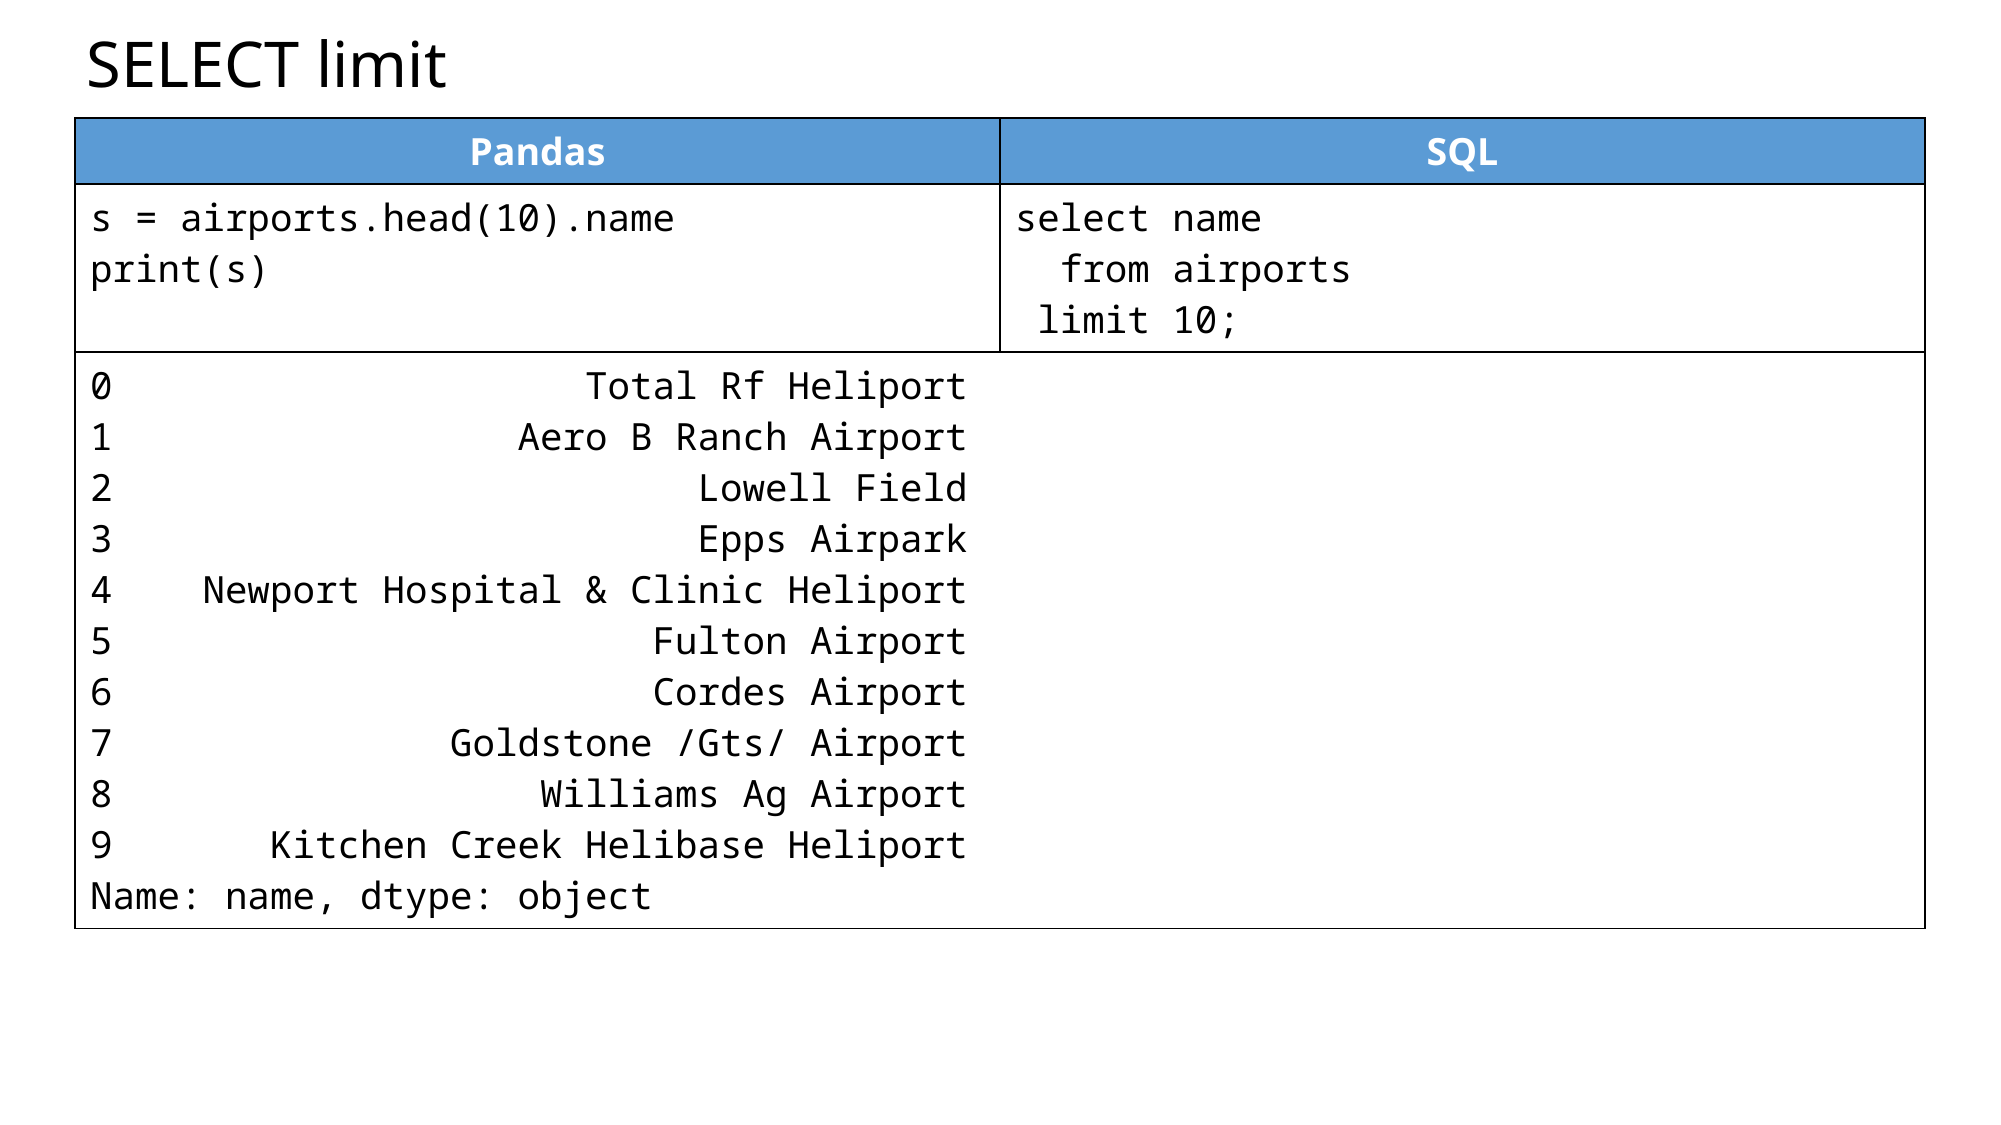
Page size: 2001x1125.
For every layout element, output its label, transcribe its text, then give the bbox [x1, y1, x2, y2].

title SELECT limit [71, 18, 1797, 112]
table_header Pandas [76, 119, 999, 183]
table_header SQL [1001, 119, 1924, 183]
table_cell 0 Total Rf Heliport 1 Aero B Ranch Airport 2 Lowell Field 3 Epps Airpark 4 Newport Hospital & Clinic Heliport 5 Fulton Airport 6 Cordes Airport 7 Goldstone /Gts/ Airport 8 Williams Ag Airport 9 Kitchen Creek Helibase Heliport Name: name, dtype: object [76, 353, 1924, 928]
table_cell select name from airports limit 10; [1001, 185, 1924, 351]
table_cell s = airports.head(10).name print(s) [76, 185, 999, 351]
